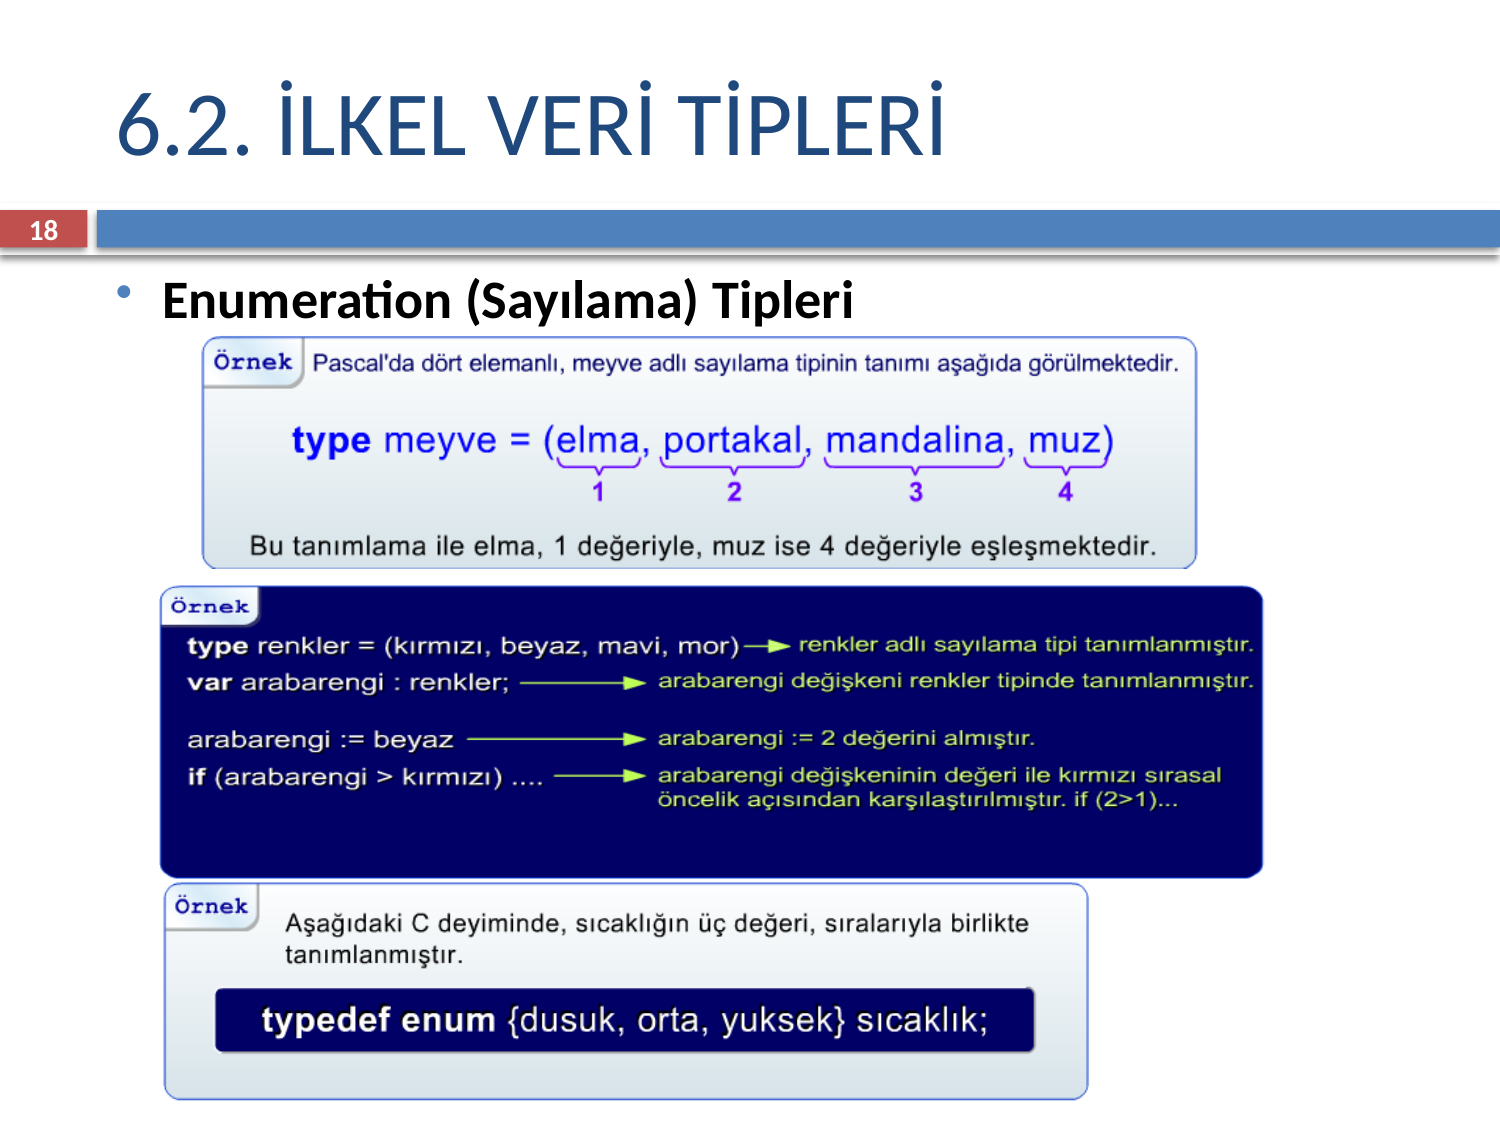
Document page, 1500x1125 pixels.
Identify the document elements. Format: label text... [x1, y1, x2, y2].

slide_number 18 [0, 208, 88, 249]
list Enumeration (Sayılama) Tipleri [42, 256, 1496, 994]
picture [196, 335, 1202, 570]
title 6.2. İLKEL VERİ TİPLERİ [100, 37, 1438, 200]
picture [159, 582, 1266, 1108]
